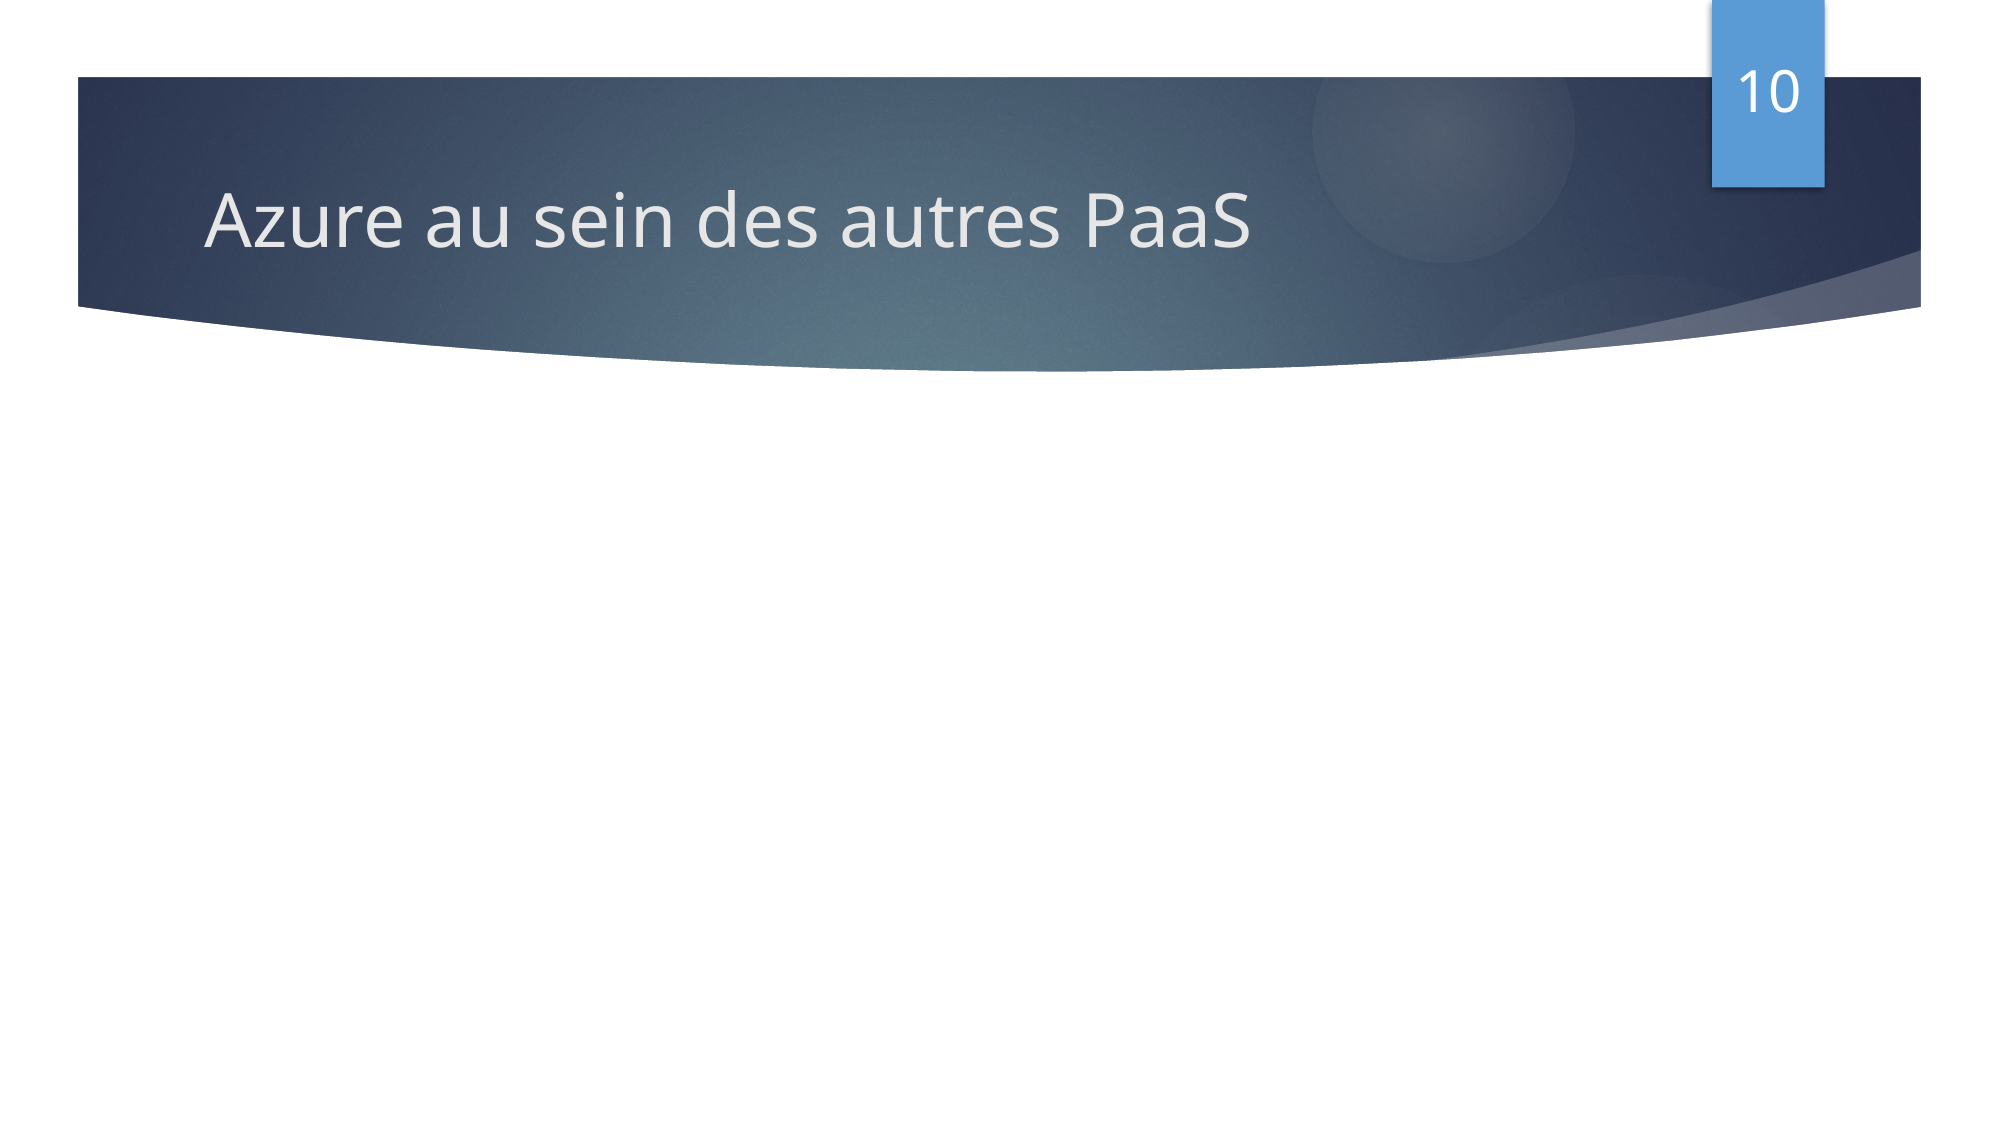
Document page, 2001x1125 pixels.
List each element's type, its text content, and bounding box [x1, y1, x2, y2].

title Azure au sein des autres PaaS [189, 159, 1627, 276]
